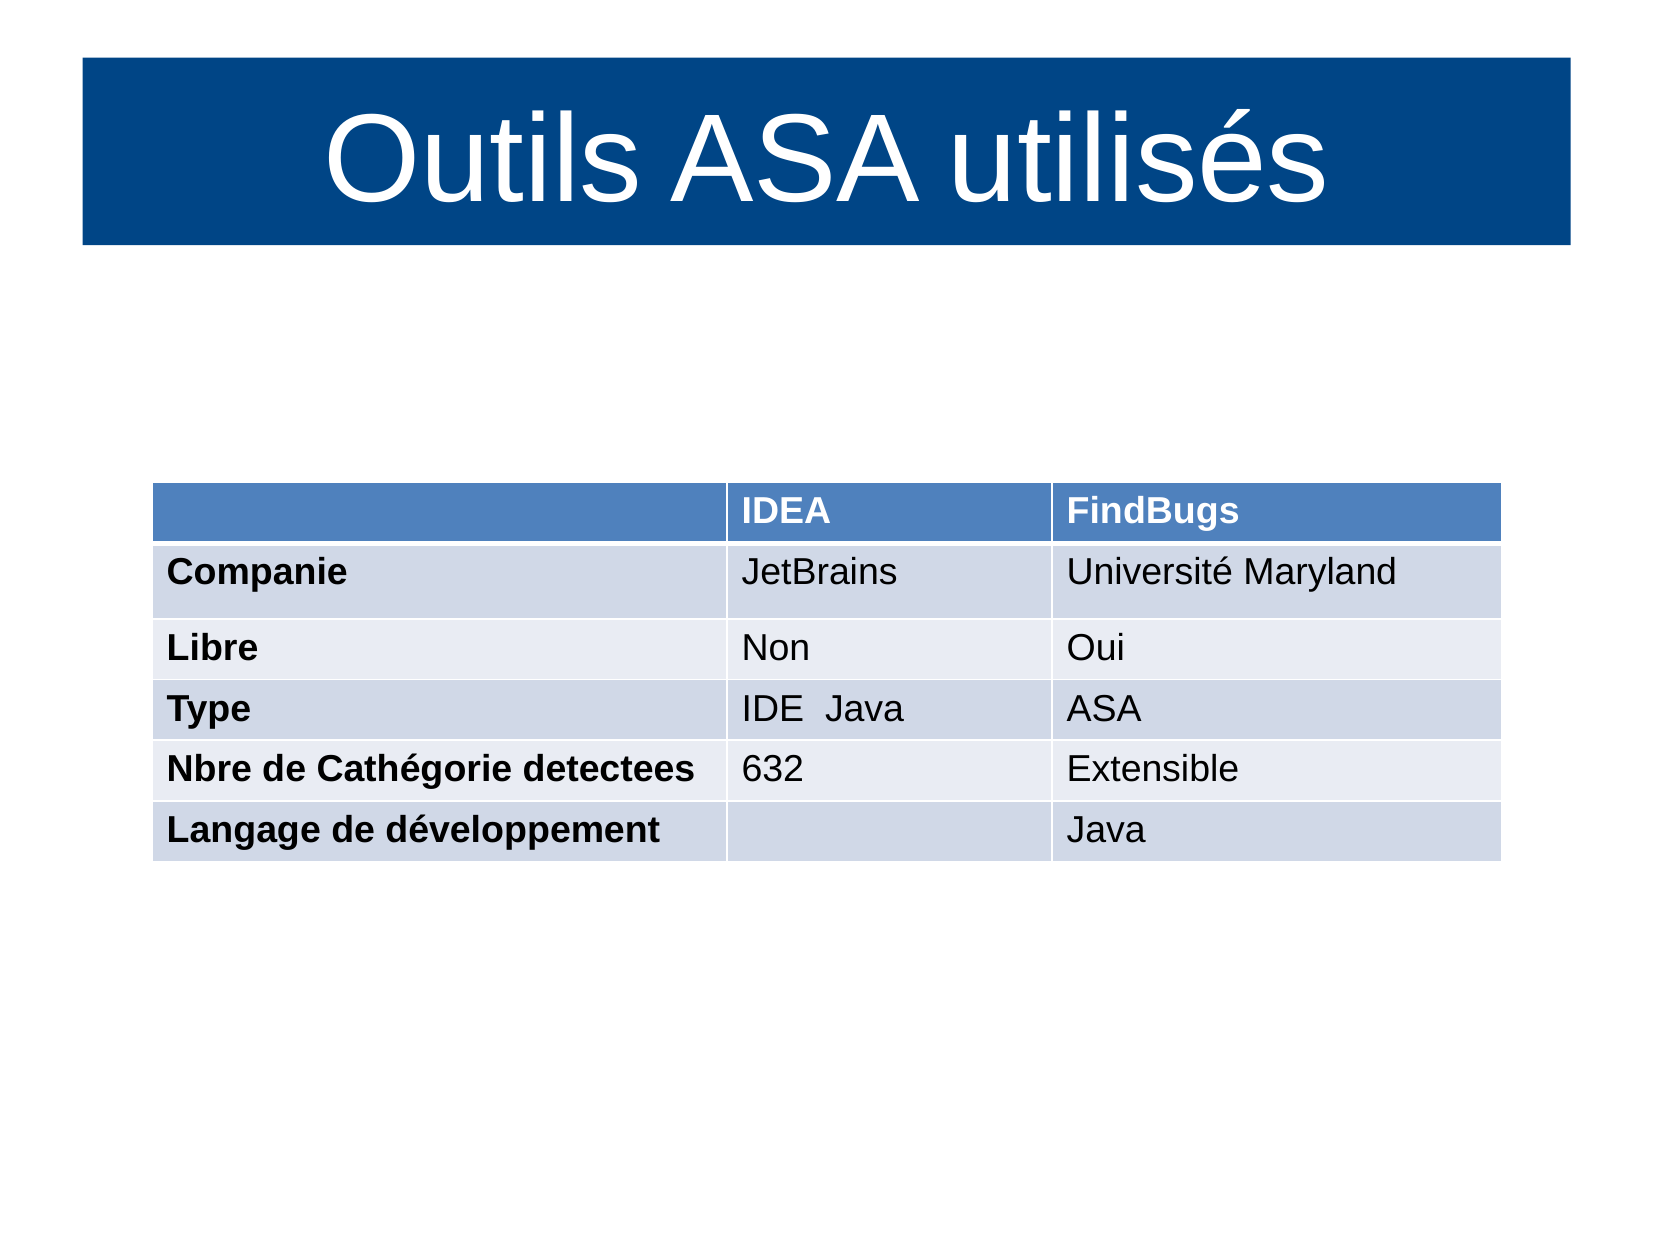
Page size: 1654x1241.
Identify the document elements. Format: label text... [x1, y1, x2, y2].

table_cell Extensible [1053, 741, 1501, 800]
table_header IDEA [728, 483, 1051, 541]
table_cell JetBrains [728, 546, 1051, 618]
table_cell Libre [153, 620, 726, 679]
table_cell [728, 802, 1051, 861]
table_header FindBugs [1053, 483, 1501, 541]
table_cell Oui [1053, 620, 1501, 679]
table_cell Type [153, 680, 726, 739]
table_cell Nbre de Cathégorie detectees [153, 741, 726, 800]
table_cell Langage de développement [153, 802, 726, 861]
table_cell Université Maryland [1053, 546, 1501, 618]
table_cell Java [1053, 802, 1501, 861]
text_box Outils ASA utilisés [82, 57, 1571, 246]
text_box [82, 287, 1571, 1098]
table_header [153, 483, 726, 541]
table_cell IDE Java [728, 680, 1051, 739]
table_cell 632 [728, 741, 1051, 800]
table_cell Companie [153, 546, 726, 618]
table_cell ASA [1053, 680, 1501, 739]
table_cell Non [728, 620, 1051, 679]
